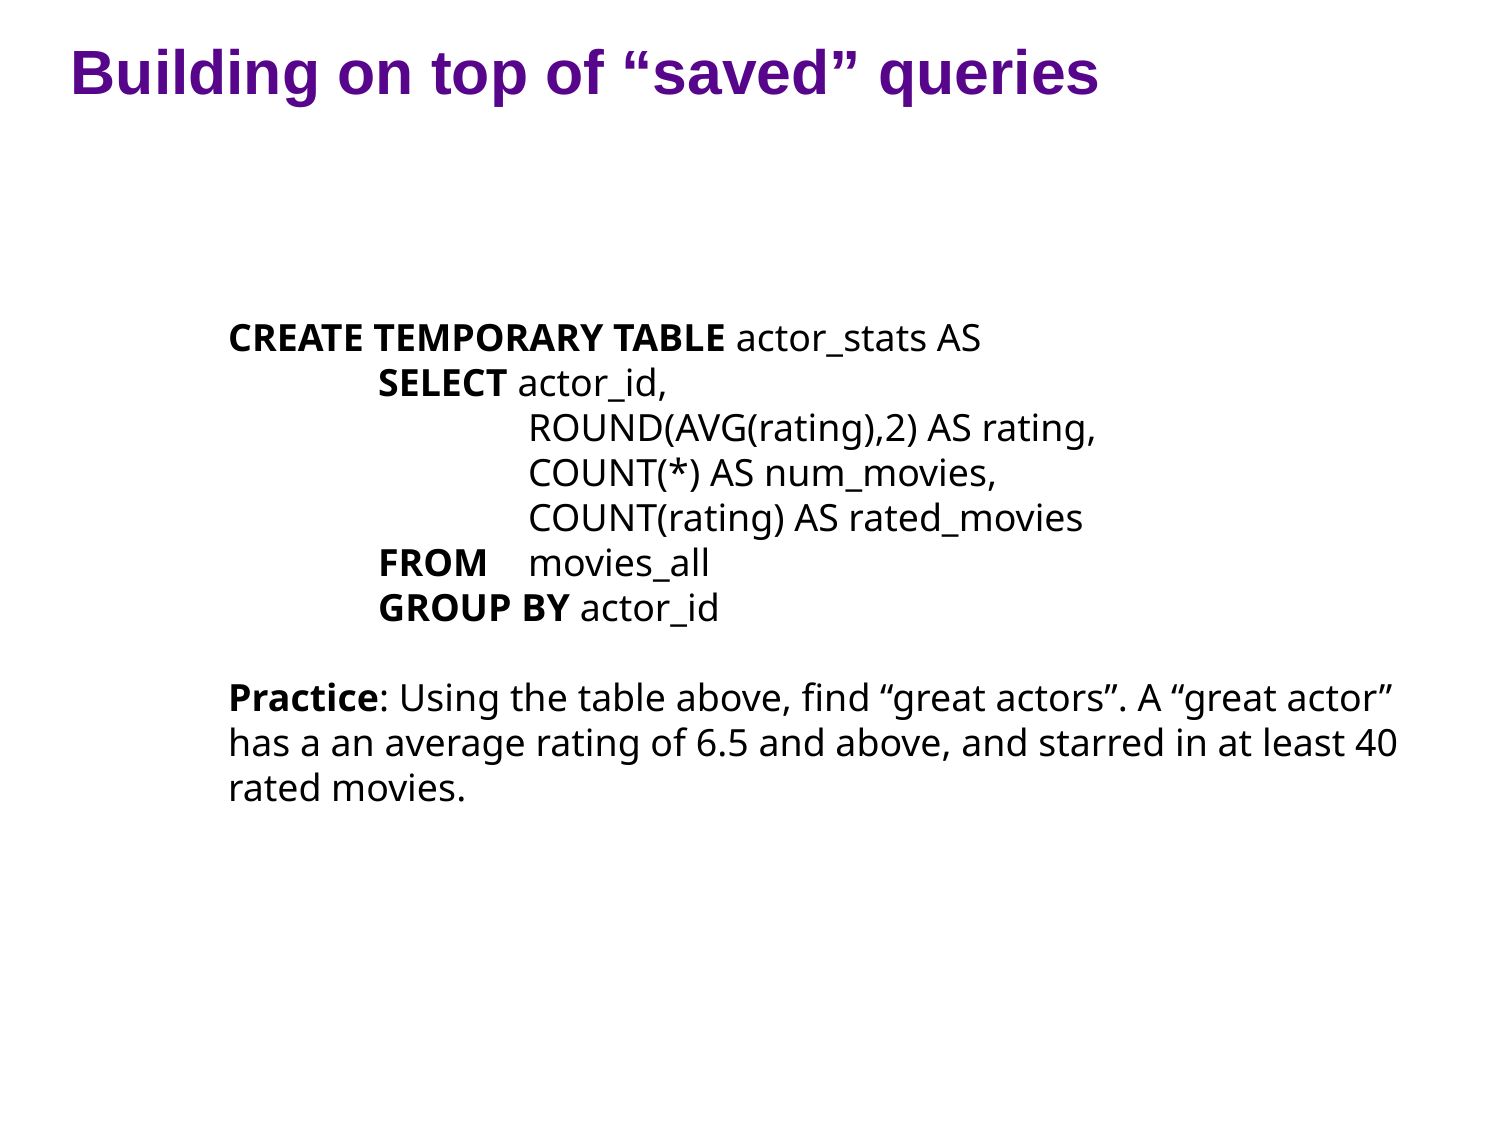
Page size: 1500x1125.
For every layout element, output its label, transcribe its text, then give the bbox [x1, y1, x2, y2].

text_box CREATE TEMPORARY TABLE actor_stats AS SELECT actor_id, ROUND(AVG(rating),2) AS rating, COUNT(*) AS num_movies, COUNT(rating) AS rated_movies FROM movies_all GROUP BY actor_id Practice: Using the table above, find “great actors”. A “great actor” has a an average rating of 6.5 and above, and starred in at least 40 rated movies. [213, 306, 1431, 817]
text_box Building on top of “saved” queries [63, 24, 1336, 115]
